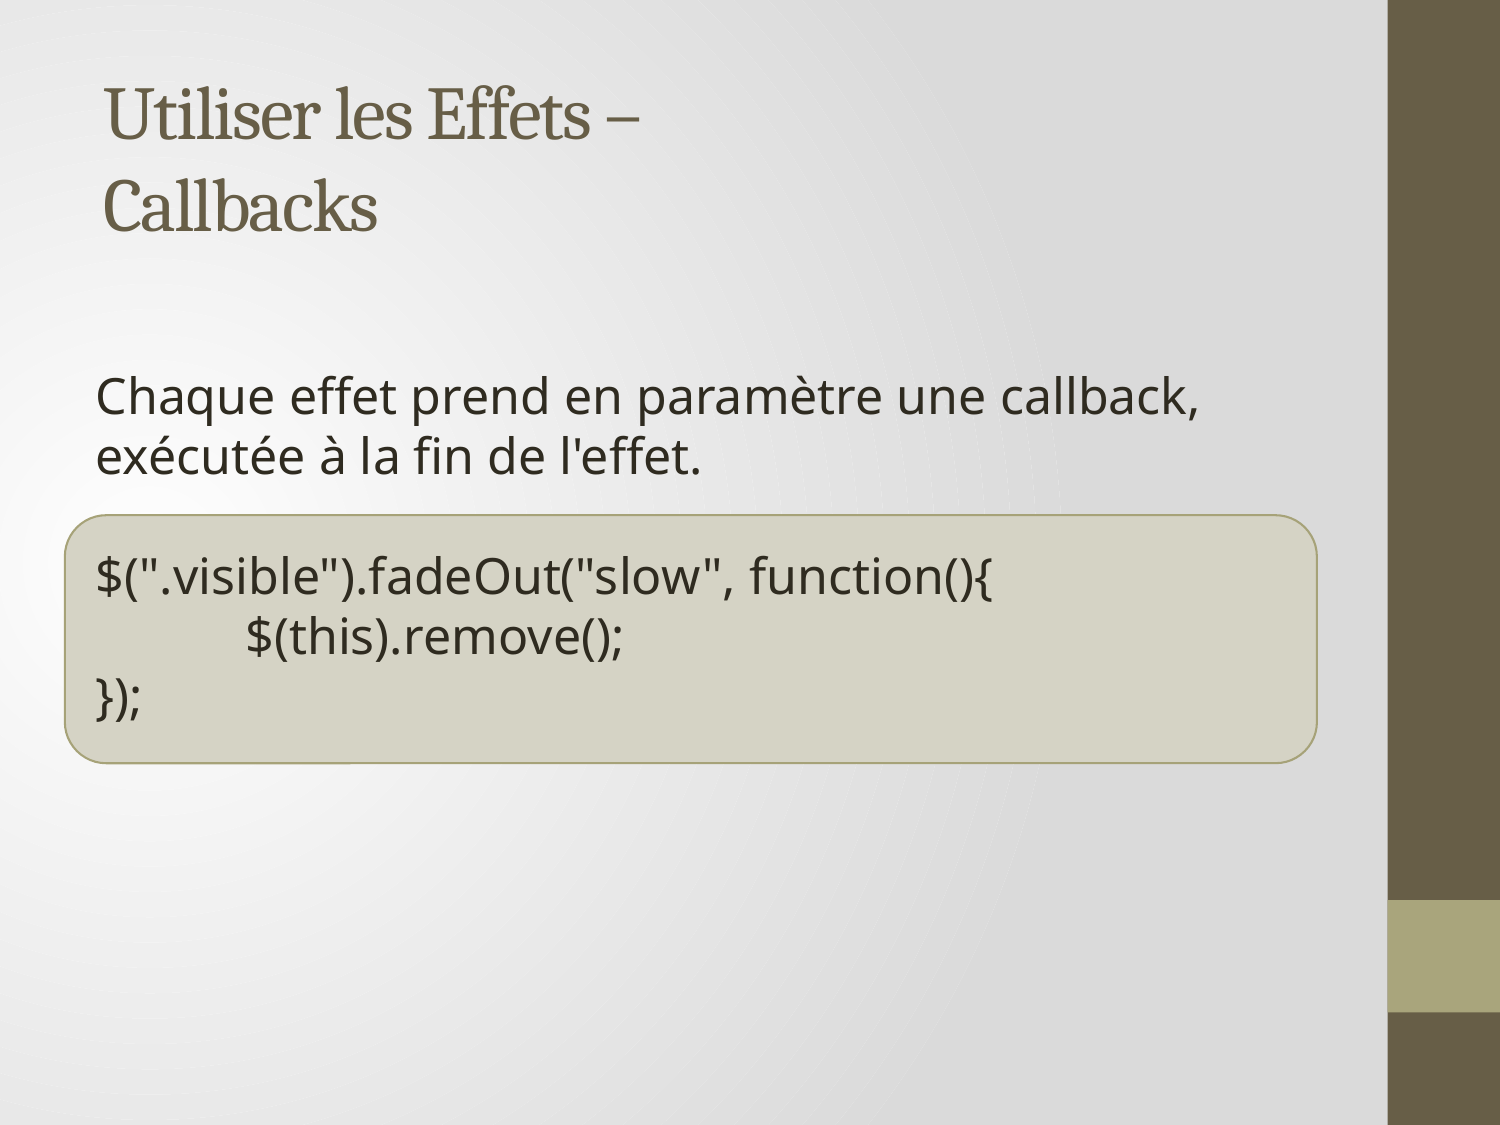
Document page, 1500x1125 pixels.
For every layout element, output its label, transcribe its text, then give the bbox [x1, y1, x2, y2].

text_box [63, 523, 80, 756]
text_box Chaque effet prend en paramètre une callback, exécutée à la fin de l'effet. $(".visible").fadeOut("slow", function(){ $(this).remove(); }); [80, 357, 1394, 1093]
title Utiliser les Effets – Callbacks [88, 54, 1326, 254]
